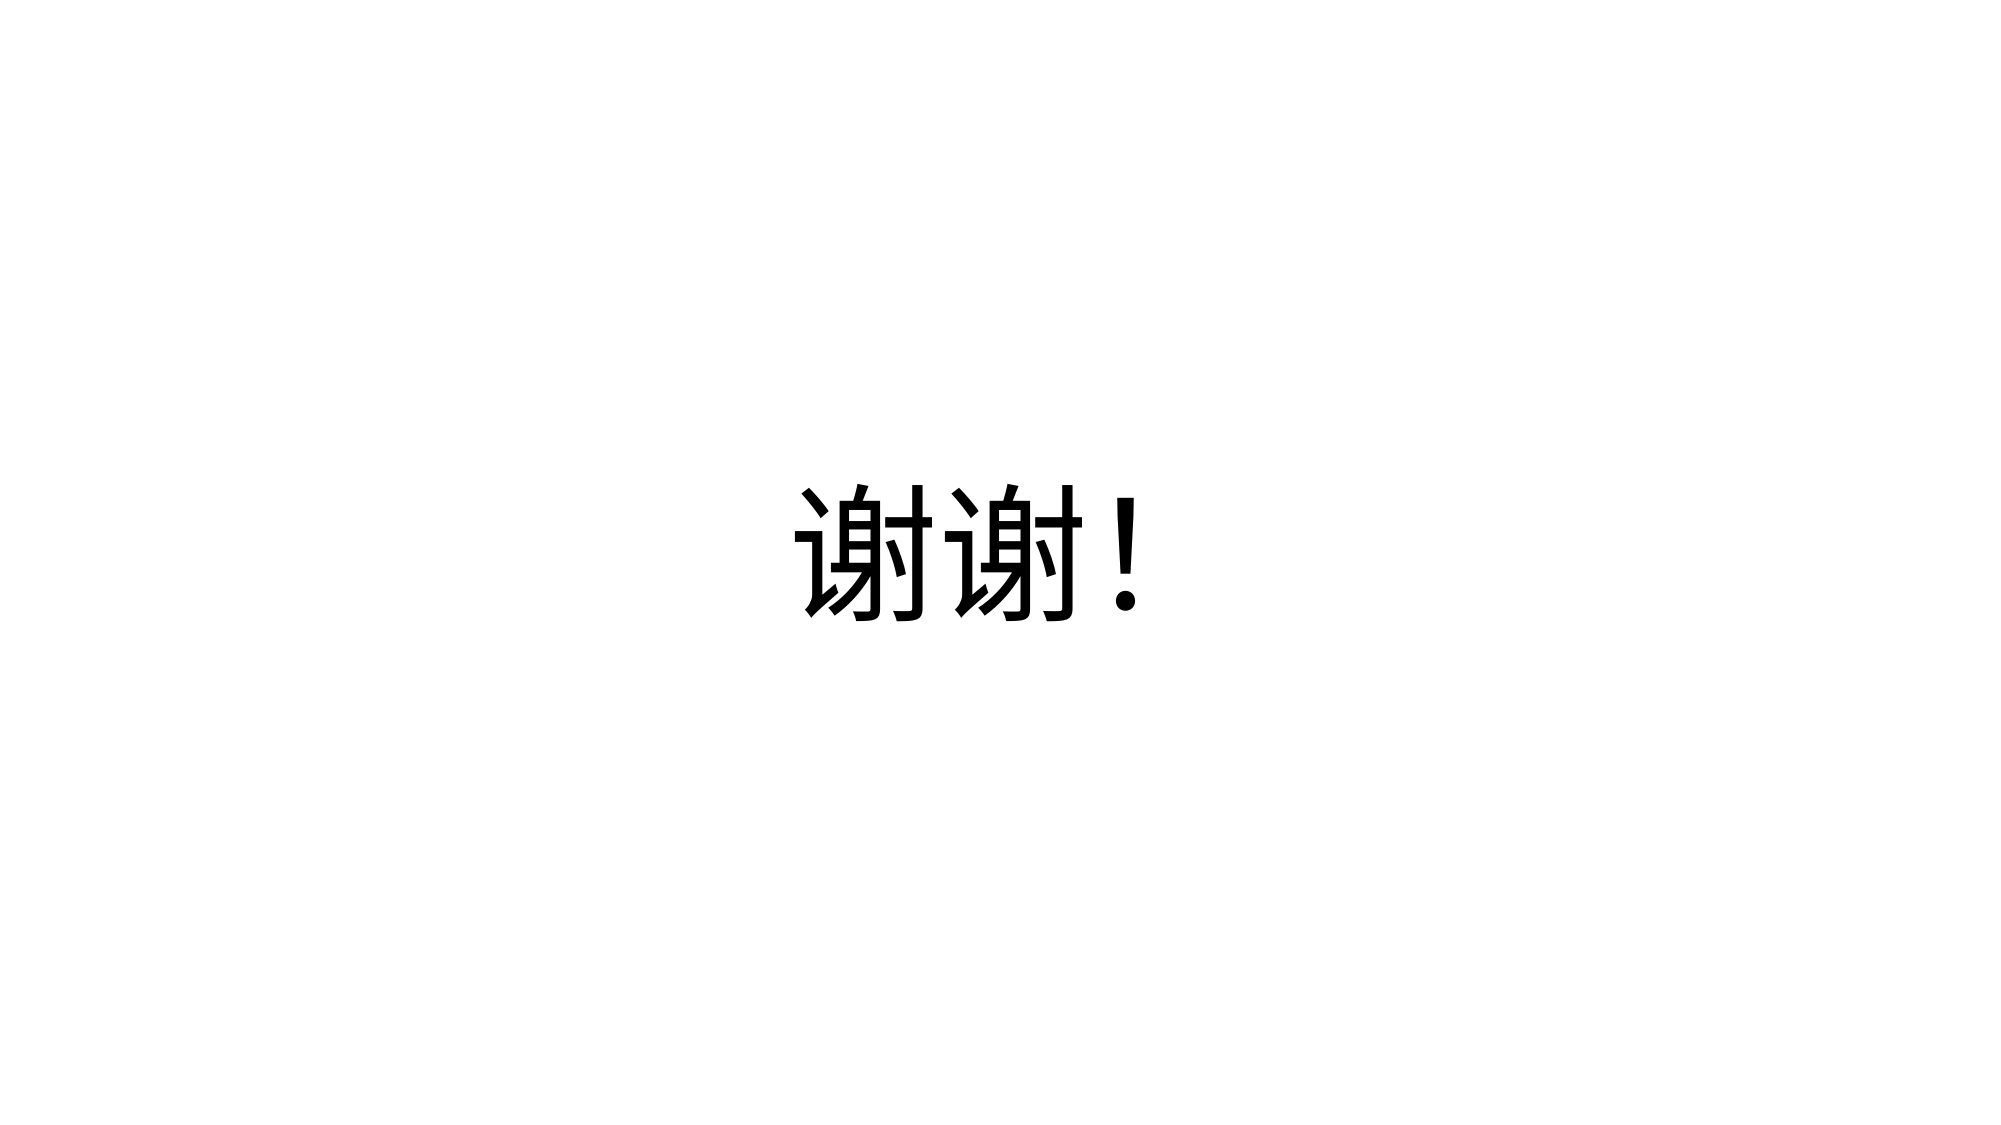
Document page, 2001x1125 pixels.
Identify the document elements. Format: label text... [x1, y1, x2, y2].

text_box 谢谢！ [773, 452, 2000, 648]
